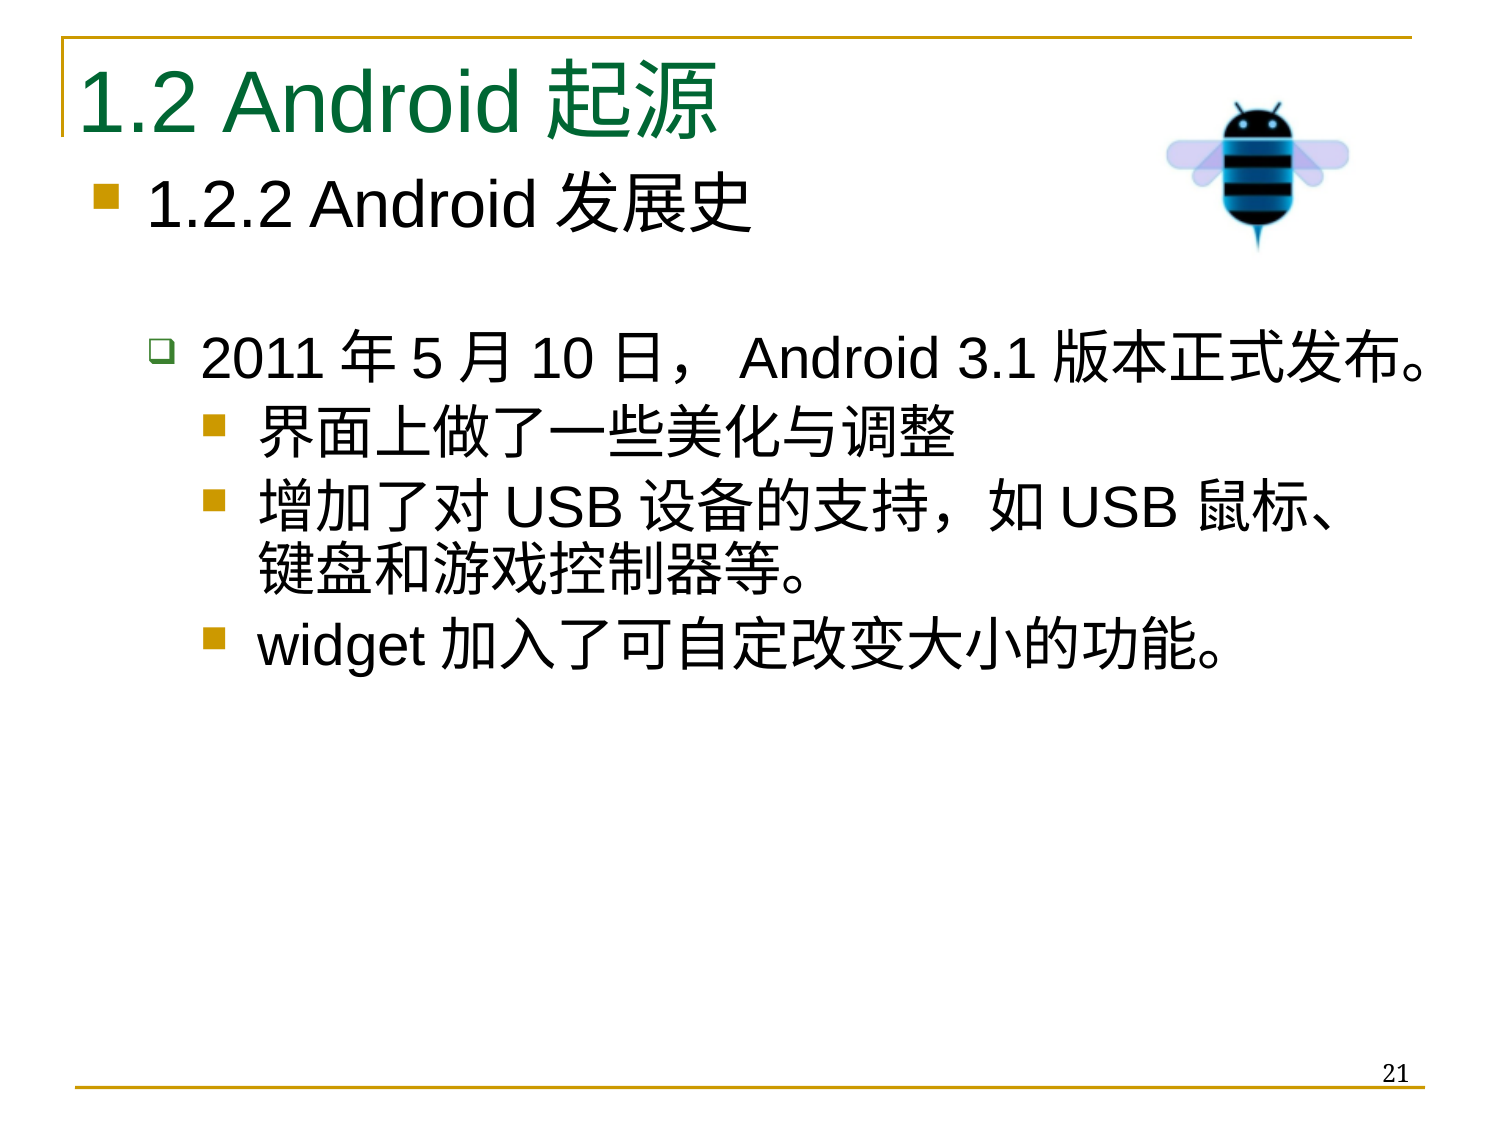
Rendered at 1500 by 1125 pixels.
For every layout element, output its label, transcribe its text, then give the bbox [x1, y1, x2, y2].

picture [1112, 62, 1404, 281]
slide_number 21 [1074, 1023, 1426, 1100]
list 1.2.2 Android发展史 2011年5月10日，Android 3.1版本正式发布。 界面上做了一些美化与调整 增加了对USB设备的支持，如USB鼠标、键盘和游戏控制器等。 widget加入了可自定改变大小的功能。 [75, 162, 1438, 713]
title 1.2 Android起源 [62, 37, 1075, 175]
